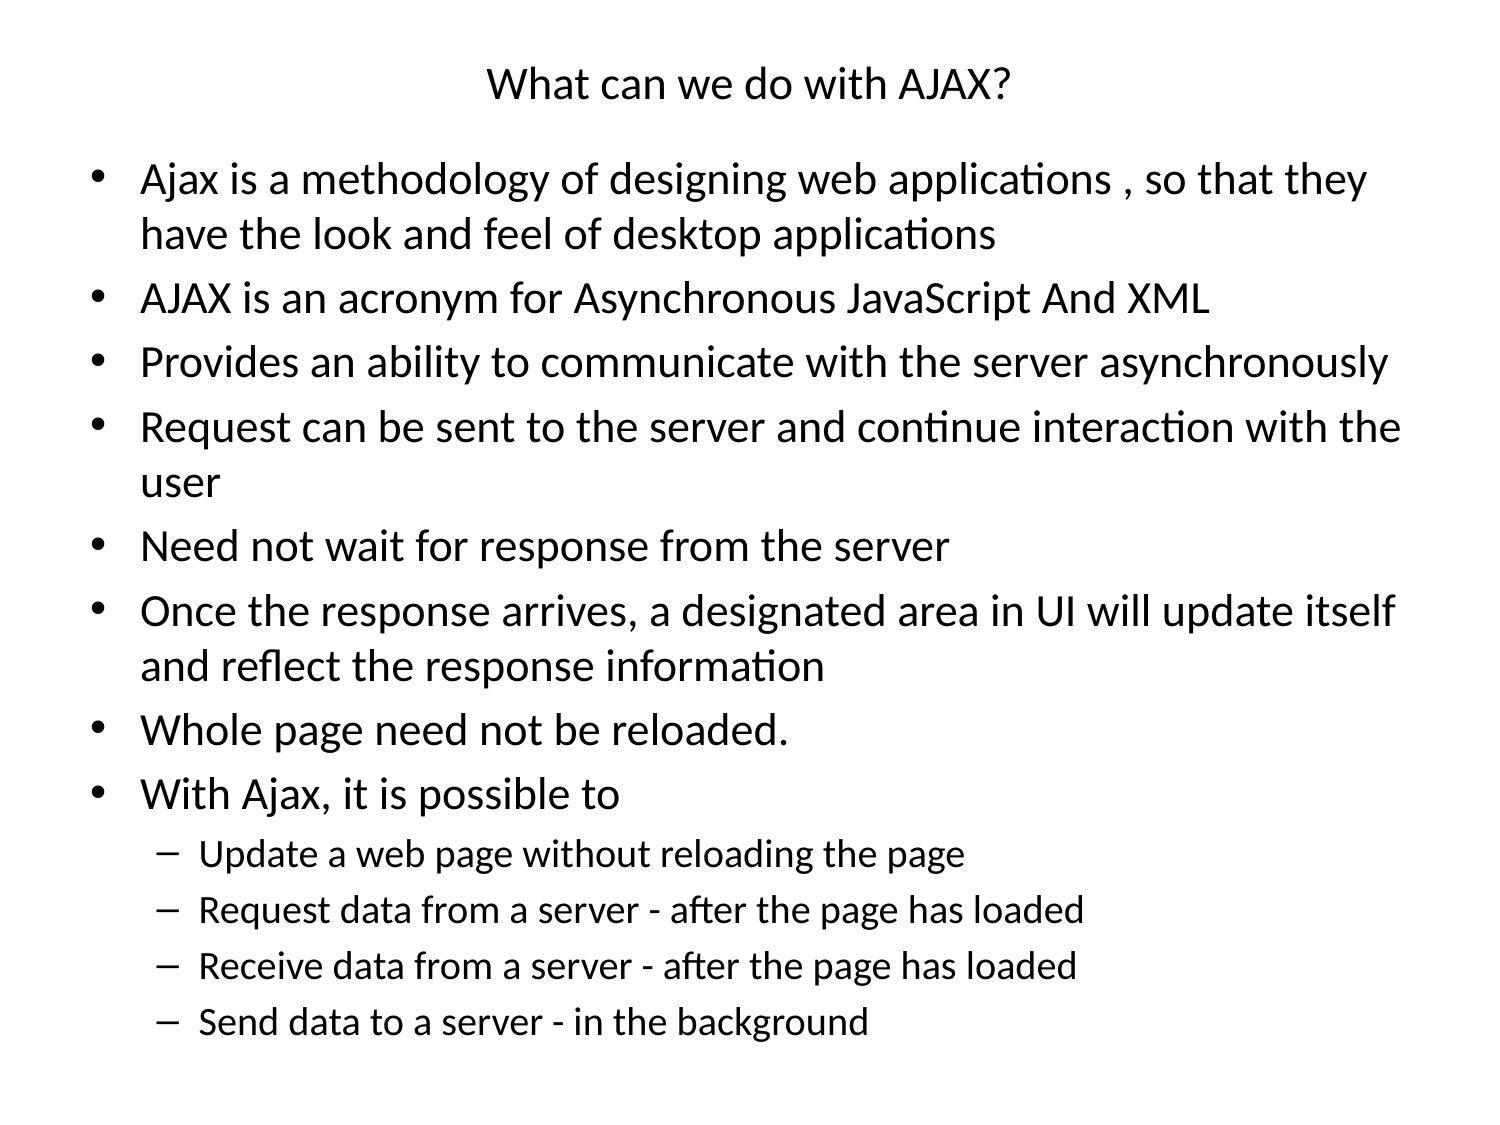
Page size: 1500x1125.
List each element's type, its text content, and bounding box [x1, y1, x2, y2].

title What can we do with AJAX? [75, 45, 1425, 118]
list Ajax is a methodology of designing web applications , so that they have the look and feel of desktop applications AJAX is an acronym for Asynchronous JavaScript And XML Provides an ability to communicate with the server asynchronously Request can be sent to the server and continue interaction with the user Need not wait for response from the server Once the response arrives, a designated area in UI will update itself and reflect the response information Whole page need not be reloaded. With Ajax, it is possible to Update a web page without reloading the page Request data from a server - after the page has loaded Receive data from a server - after the page has loaded Send data to a server - in the background [75, 140, 1425, 1067]
